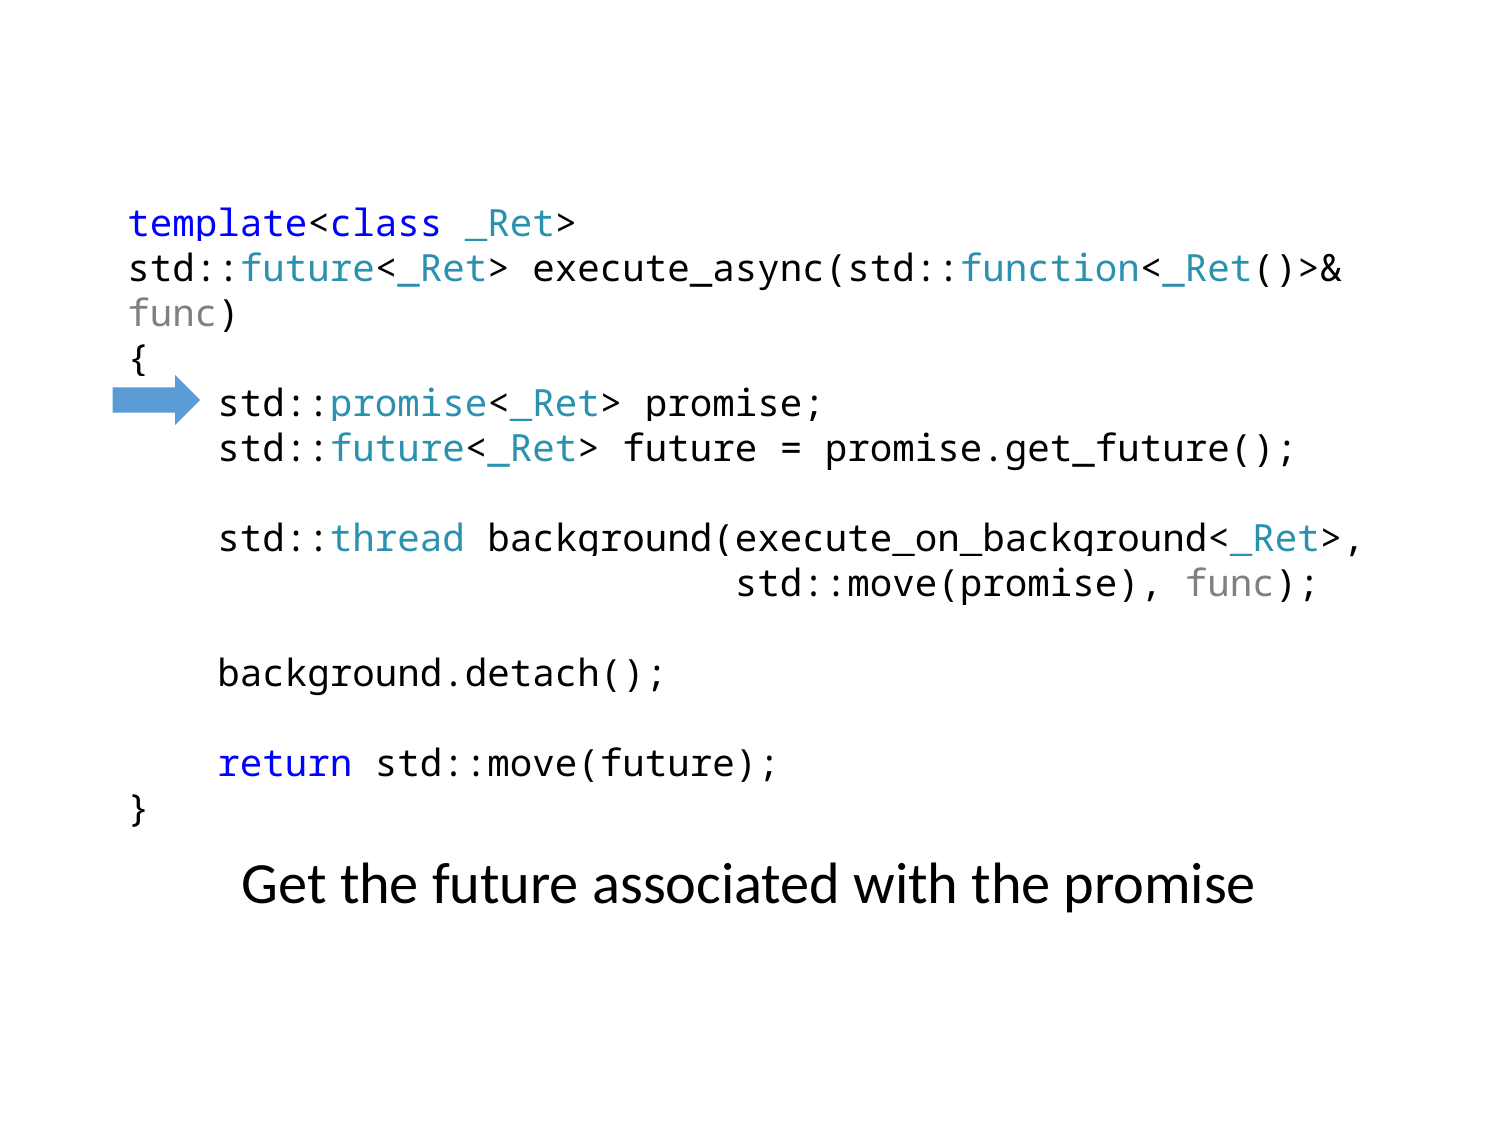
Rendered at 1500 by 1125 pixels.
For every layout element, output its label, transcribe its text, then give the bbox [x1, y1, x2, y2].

text_box [111, 372, 202, 428]
text_box Get the future associated with the promise [135, 837, 1363, 923]
text_box template<class _Ret> std::future<_Ret> execute_async(std::function<_Ret()>& func) { std::promise<_Ret> promise; std::future<_Ret> future = promise.get_future(); std::thread background(execute_on_background<_Ret>, std::move(promise), func); background.detach(); return std::move(future); } [112, 191, 1388, 837]
